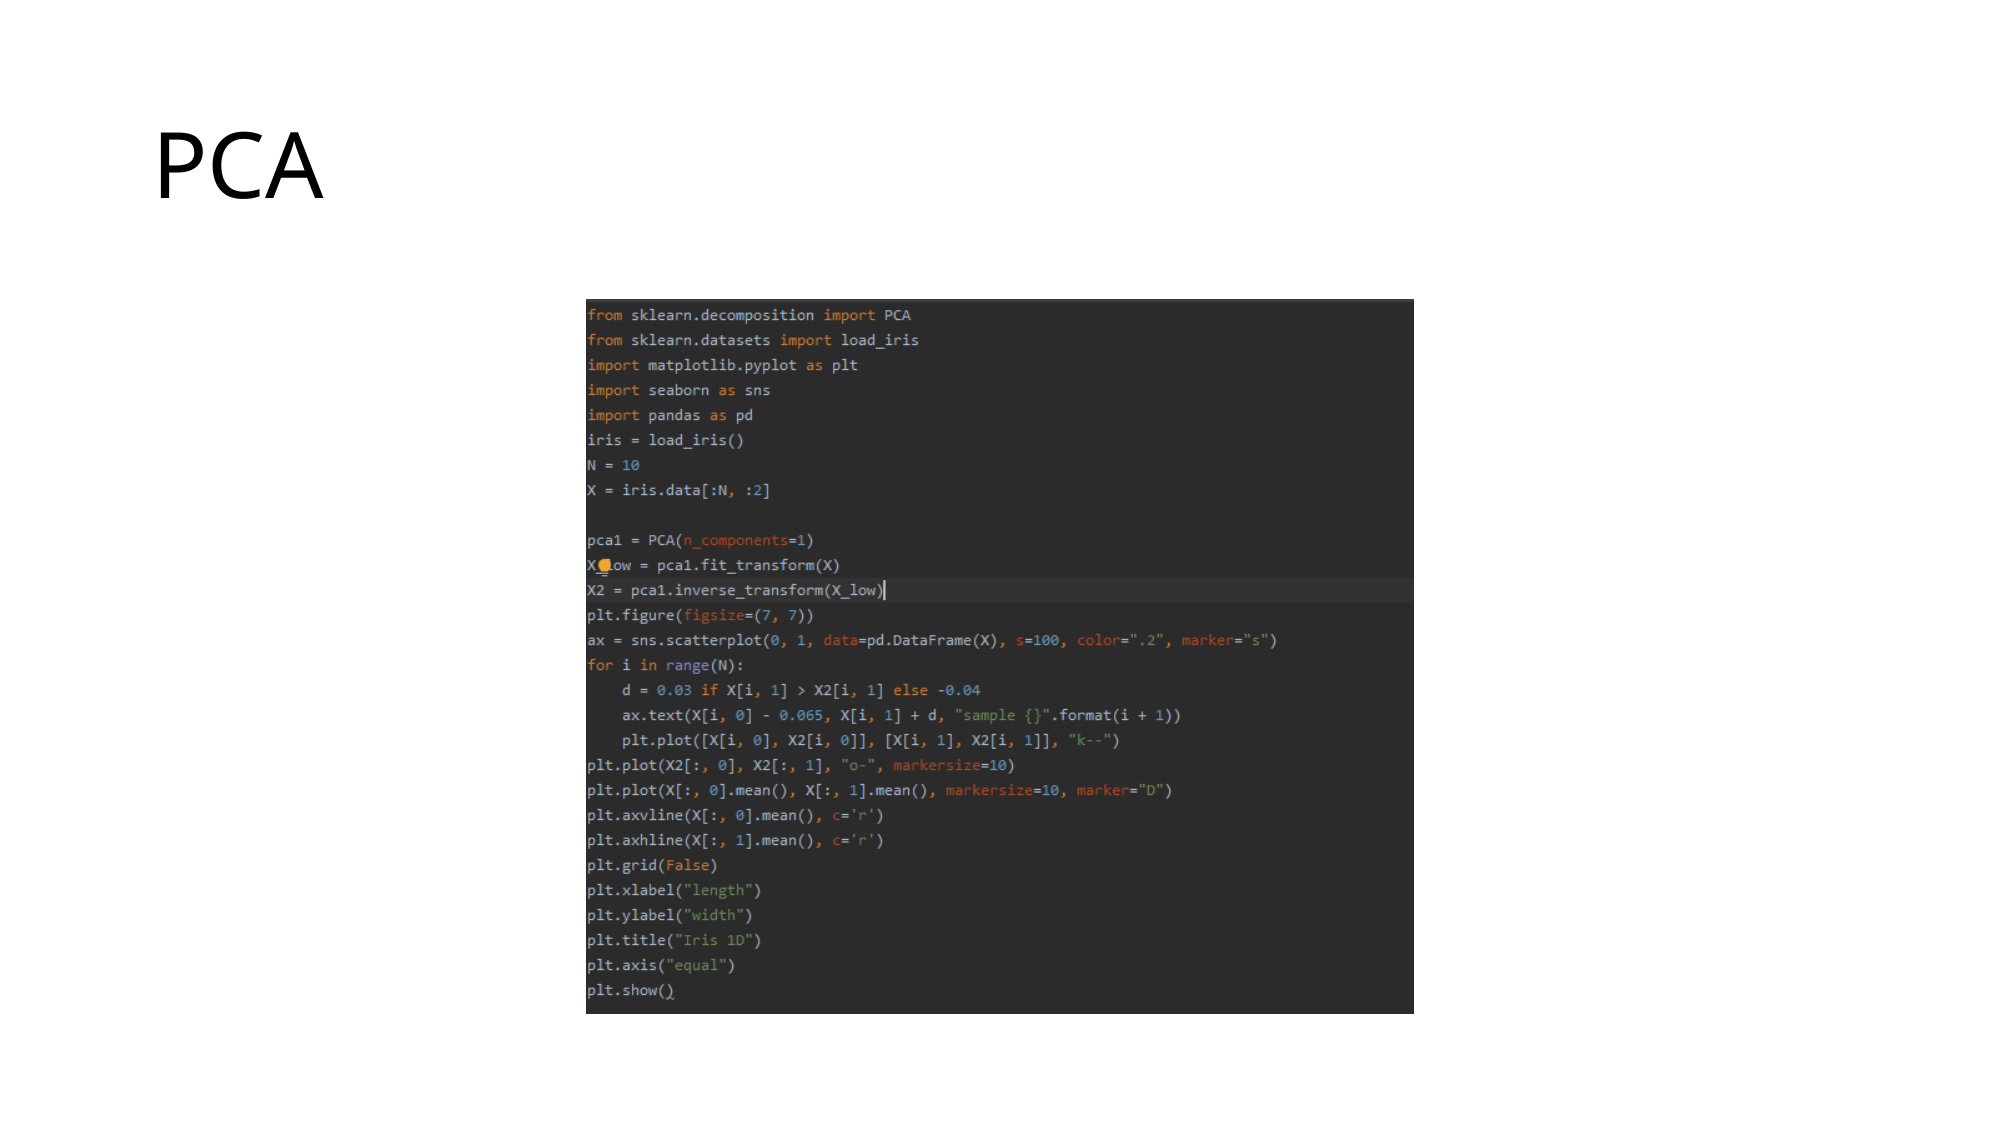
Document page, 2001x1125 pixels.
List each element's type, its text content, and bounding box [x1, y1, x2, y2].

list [586, 299, 1414, 1014]
title PCA [137, 59, 1863, 278]
